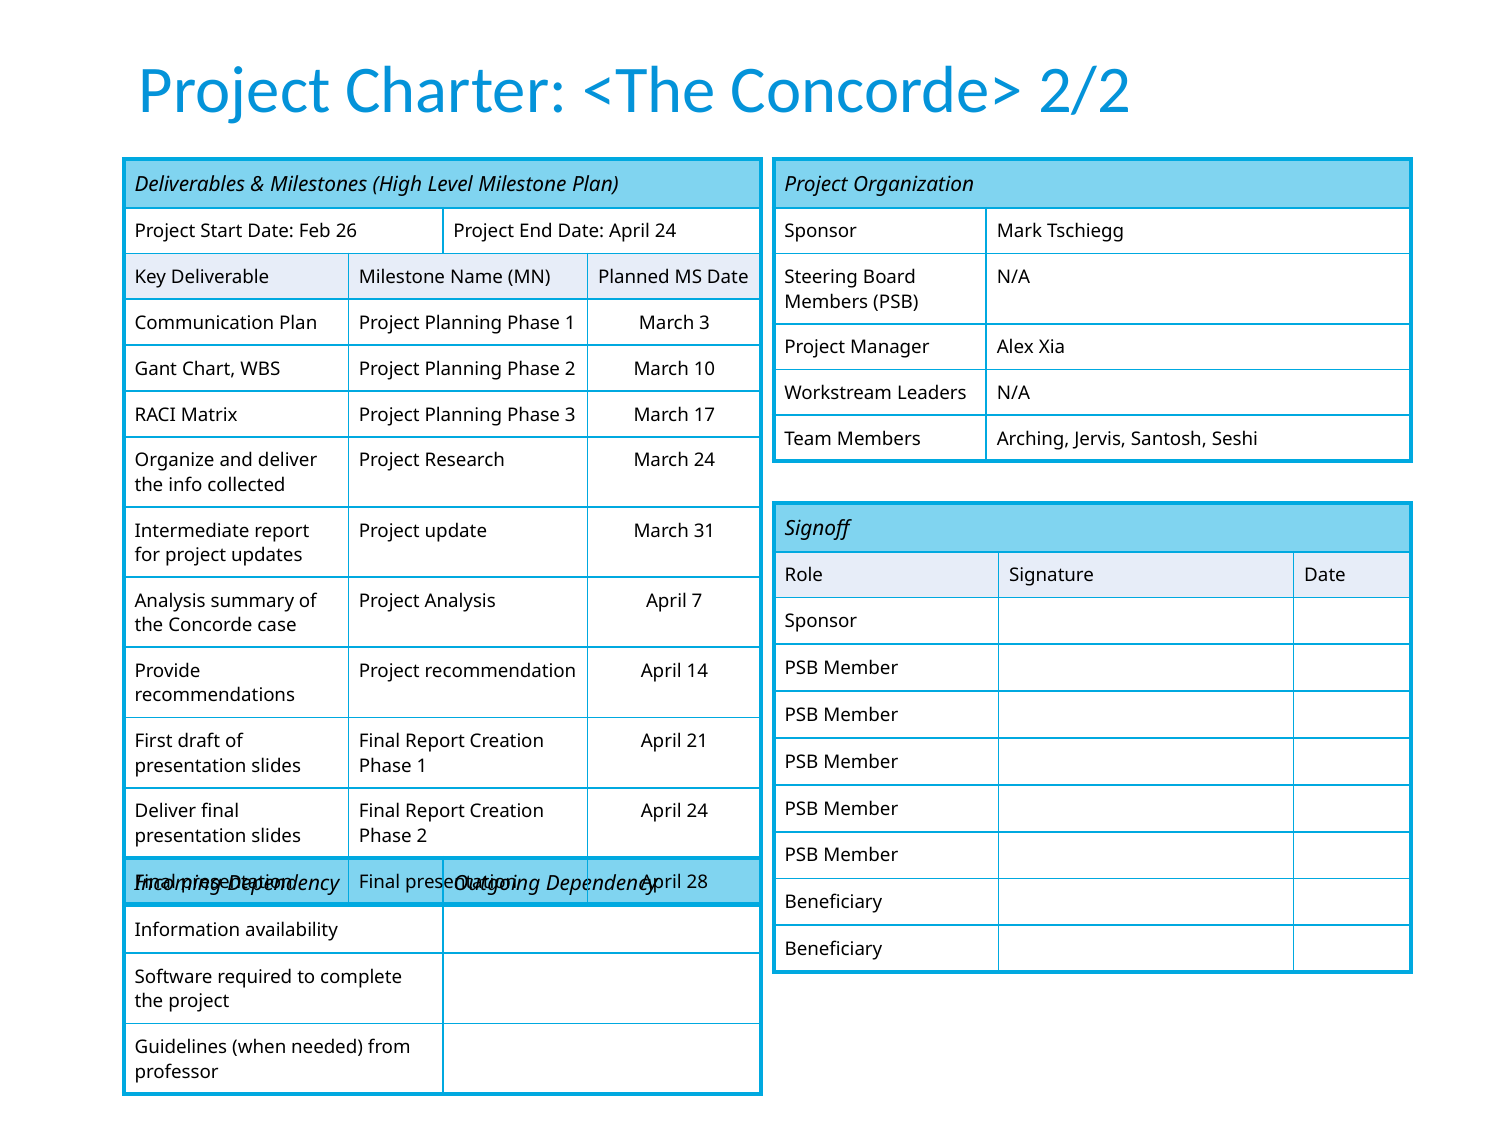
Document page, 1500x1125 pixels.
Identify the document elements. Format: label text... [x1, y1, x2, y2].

table_cell [1294, 739, 1409, 784]
table_cell Key Deliverable [126, 254, 348, 298]
table_cell PSB Member [776, 833, 998, 878]
table_header Signoff [776, 505, 1409, 551]
table_cell Sponsor [776, 598, 998, 643]
table_cell March 3 [588, 300, 759, 344]
table_cell March 31 [588, 508, 759, 576]
table_cell [1294, 645, 1409, 690]
table_cell Deliver final presentation slides [126, 789, 348, 857]
table_cell April 28 [588, 859, 759, 902]
table_cell [999, 645, 1293, 690]
table_cell [999, 692, 1293, 737]
table_cell Arching, Jervis, Santosh, Seshi [987, 416, 1409, 459]
table_cell [1294, 692, 1409, 737]
table_cell Project End Date: April 24 [444, 209, 759, 253]
table_cell [1294, 786, 1409, 831]
table_cell [1294, 926, 1409, 970]
table_cell April 24 [588, 789, 759, 857]
table_cell Project Manager [776, 325, 985, 369]
table_cell Analysis summary of the Concorde case [126, 578, 348, 646]
table_cell [1294, 879, 1409, 924]
table_cell Mark Tschiegg [987, 209, 1409, 253]
table_cell Team Members [776, 416, 985, 459]
table_cell Gant Chart, WBS [126, 346, 348, 390]
table_cell Planned MS Date [588, 254, 759, 298]
table_cell [999, 739, 1293, 784]
table_cell [999, 833, 1293, 878]
table_cell PSB Member [776, 786, 998, 831]
table_cell Project Analysis [349, 578, 587, 646]
table_cell [999, 786, 1293, 831]
table_cell Steering Board Members (PSB) [776, 254, 985, 323]
table_cell Project recommendation [349, 648, 587, 717]
table_cell Final presentation [349, 859, 587, 902]
table_cell Organize and deliver the info collected [126, 438, 348, 506]
table_cell Project Start Date: Feb 26 [126, 209, 442, 253]
table_cell March 10 [588, 346, 759, 390]
table_cell RACI Matrix [126, 392, 348, 436]
table_header Project Organization [776, 167, 1409, 207]
table_cell Final Report Creation Phase 1 [349, 718, 587, 787]
table_cell [1294, 598, 1409, 643]
table_cell Project Planning Phase 2 [349, 346, 587, 390]
table_cell March 17 [588, 392, 759, 436]
table_cell Project Planning Phase 1 [349, 300, 587, 344]
table_cell April 14 [588, 648, 759, 717]
table_cell Beneficiary [776, 926, 998, 970]
table_cell Beneficiary [776, 879, 998, 924]
table_cell April 21 [588, 718, 759, 787]
table_cell PSB Member [776, 645, 998, 690]
table_cell Milestone Name (MN) [349, 254, 587, 298]
table_cell Final Report Creation Phase 2 [349, 789, 587, 857]
text_box Project Charter: <The Concorde> 2/2 [123, 24, 1425, 167]
table_cell Role [776, 553, 998, 597]
table_cell PSB Member [776, 692, 998, 737]
table_cell Date [1294, 553, 1409, 597]
table_cell Software required to complete the project [126, 954, 442, 1023]
table_cell Signature [999, 553, 1293, 597]
table_cell [1294, 833, 1409, 878]
table_cell First draft of presentation slides [126, 718, 348, 787]
table_cell PSB Member [776, 739, 998, 784]
table_cell N/A [987, 254, 1409, 323]
table_header Deliverables & Milestones (High Level Milestone Plan) [126, 167, 759, 207]
table_cell April 7 [588, 578, 759, 646]
table_cell [444, 907, 759, 952]
table_cell Final presentation [126, 859, 348, 902]
table_cell Provide recommendations [126, 648, 348, 717]
table_cell Guidelines (when needed) from professor [126, 1024, 442, 1092]
table_cell Workstream Leaders [776, 370, 985, 414]
table_cell Alex Xia [987, 325, 1409, 369]
table_cell Project Planning Phase 3 [349, 392, 587, 436]
table_cell [444, 1024, 759, 1092]
table_cell Communication Plan [126, 300, 348, 344]
table_cell Intermediate report for project updates [126, 508, 348, 576]
table_cell [999, 598, 1293, 643]
table_cell N/A [987, 370, 1409, 414]
table_cell Sponsor [776, 209, 985, 253]
table_cell Project Research [349, 438, 587, 506]
table_cell [999, 879, 1293, 924]
table_cell Project update [349, 508, 587, 576]
table_cell [999, 926, 1293, 970]
table_cell March 24 [588, 438, 759, 506]
table_cell Information availability [126, 907, 442, 952]
table_cell [444, 954, 759, 1023]
